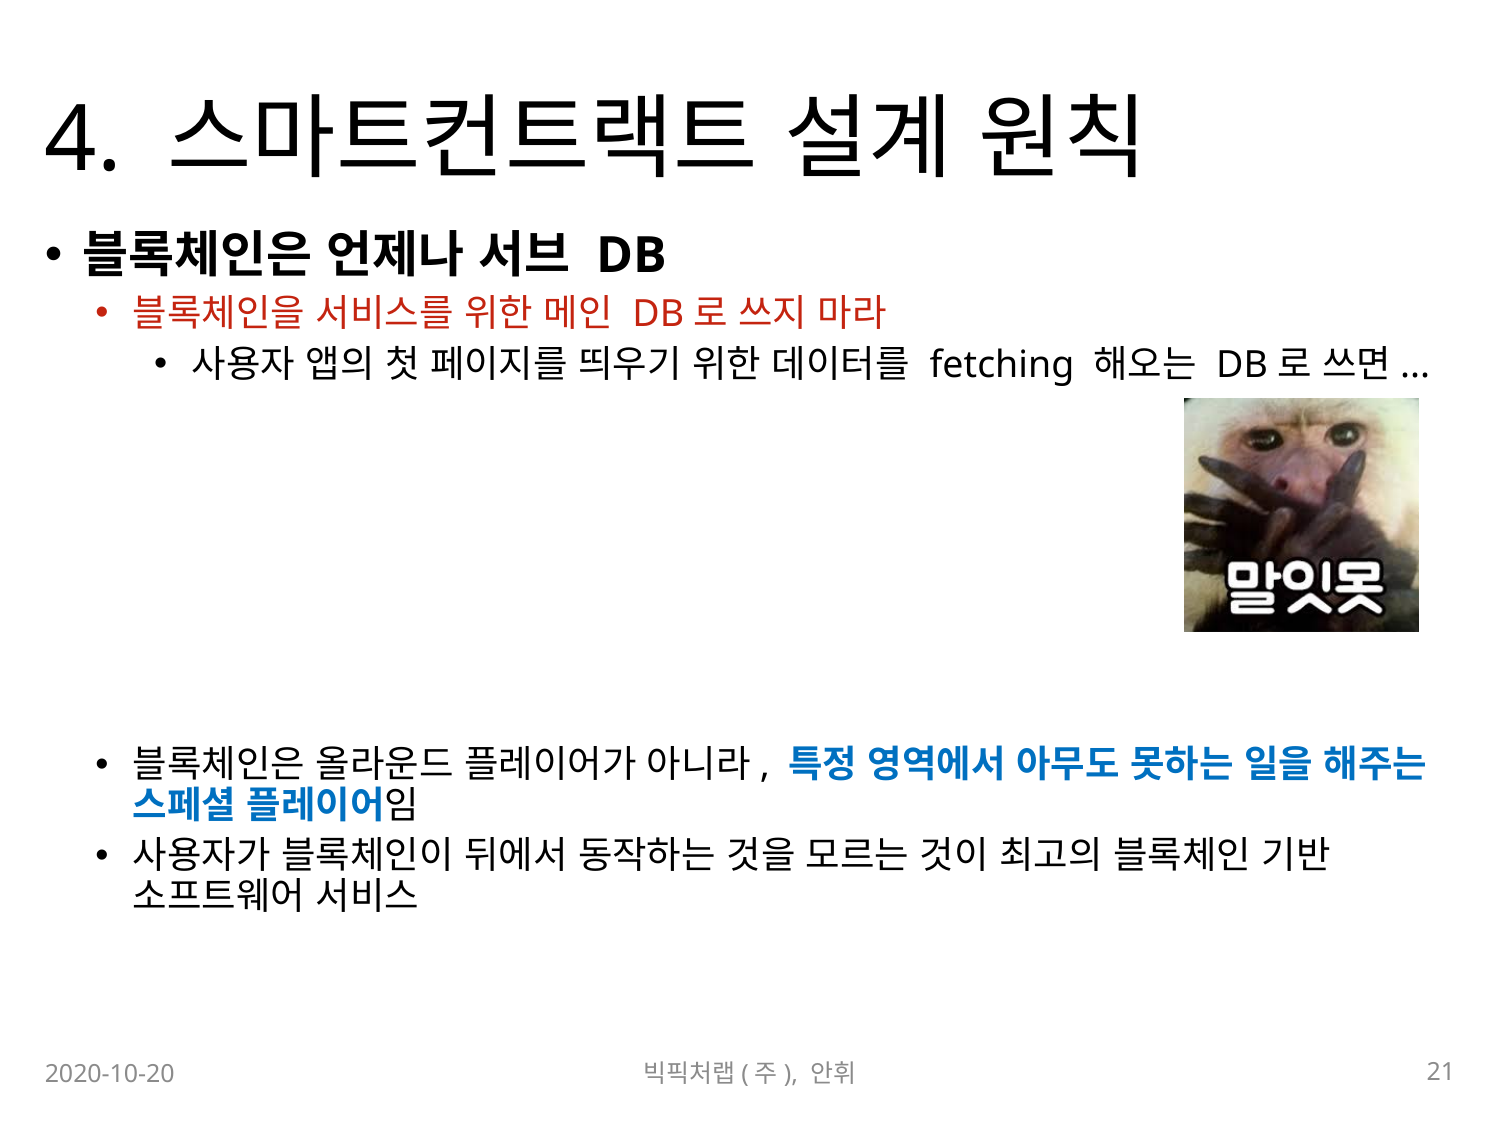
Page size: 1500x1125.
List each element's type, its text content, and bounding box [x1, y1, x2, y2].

list 블록체인은 언제나 서브 DB 블록체인을 서비스를 위한 메인 DB로 쓰지 마라 사용자 앱의 첫 페이지를 띄우기 위한 데이터를 fetching 해오는 DB로 쓰면... 블록체인은 올라운드 플레이어가 아니라, 특정 영역에서 아무도 못하는 일을 해주는 스페셜 플레이어임 사용자가 블록체인이 뒤에서 동작하는 것을 모르는 것이 최고의 블록체인 기반 소프트웨어 서비스 [29, 221, 1471, 1018]
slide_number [29, 1042, 368, 1103]
picture [1184, 398, 1419, 632]
footer 빅픽처랩(주), 안휘 [387, 1042, 1113, 1103]
title 4. 스마트컨트랙트 설계 원칙 [29, 22, 1471, 198]
slide_number 21 [1132, 1042, 1471, 1103]
